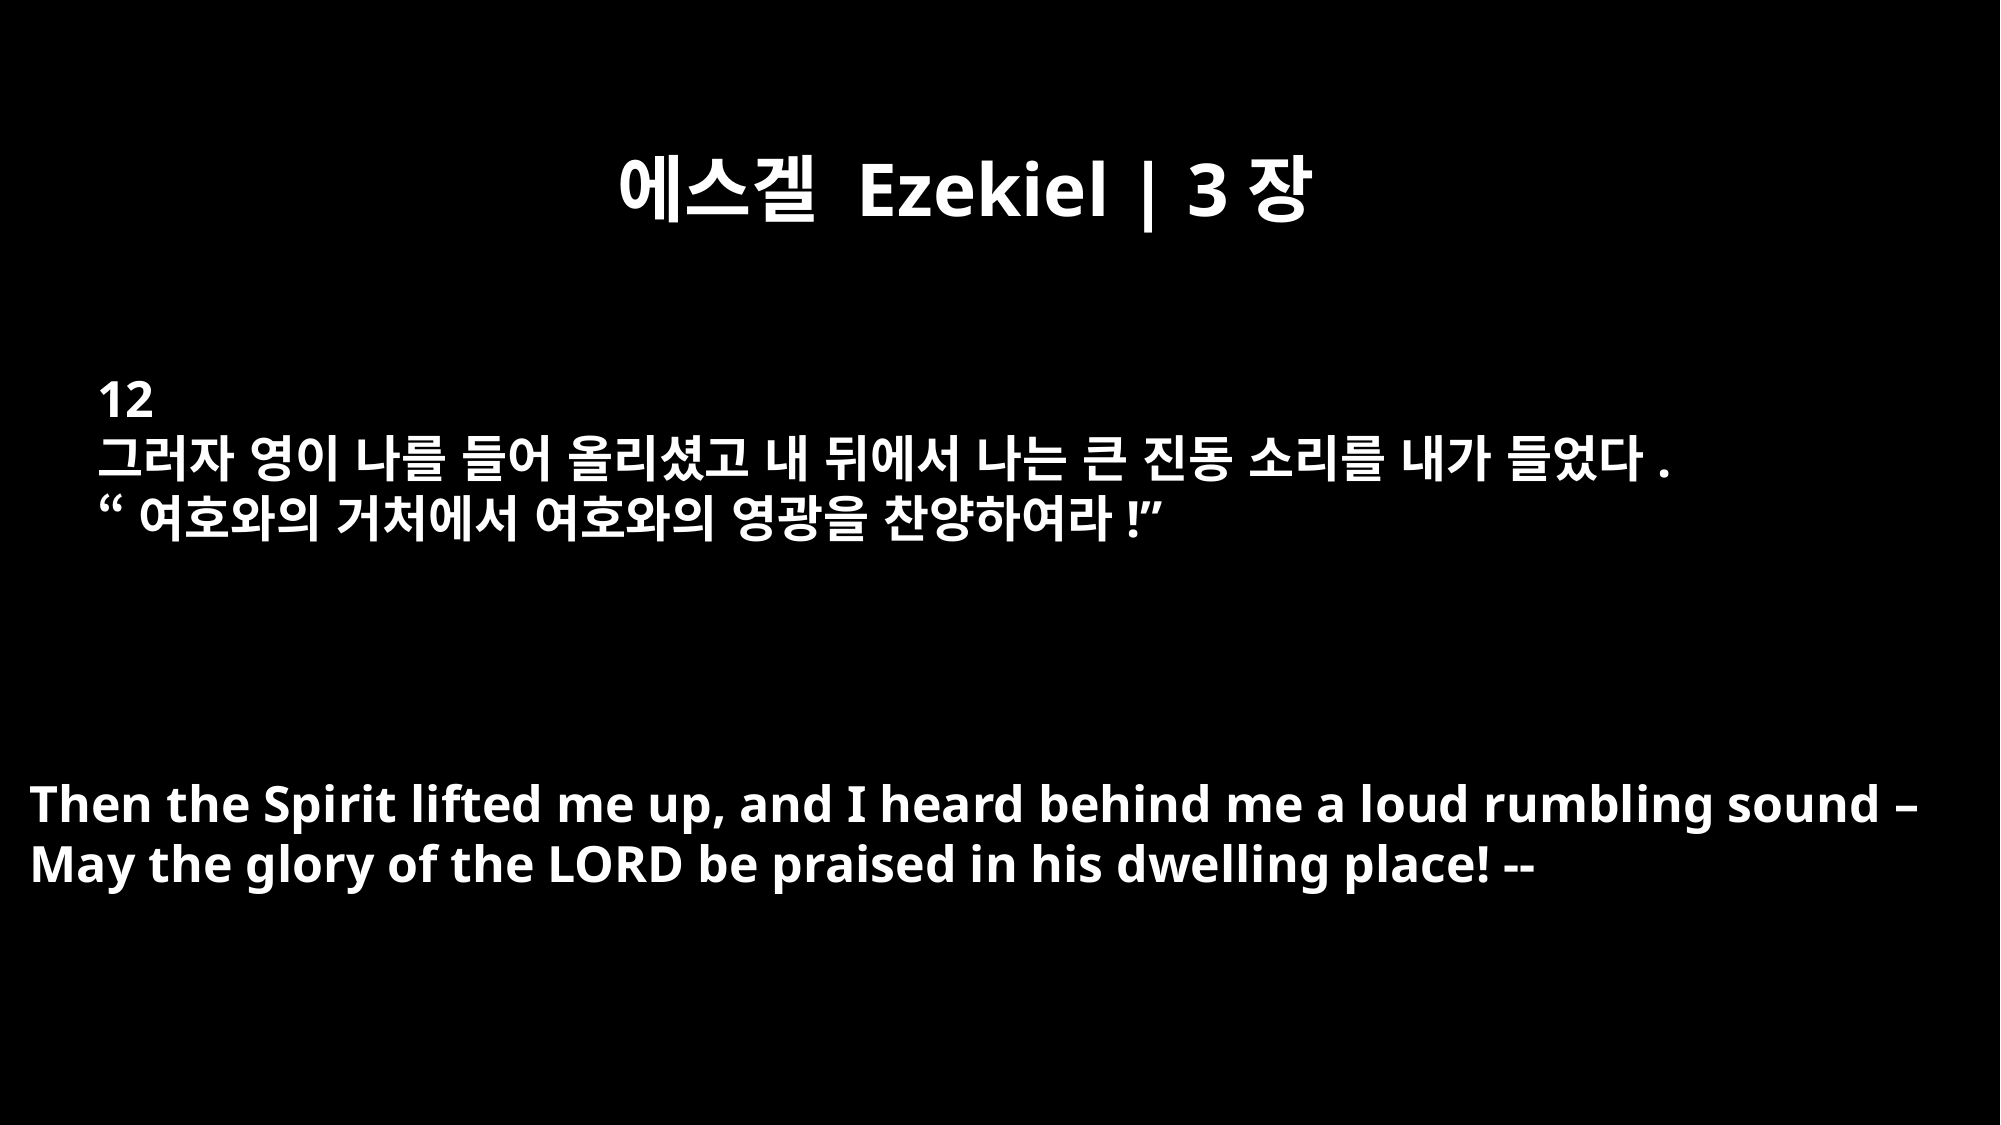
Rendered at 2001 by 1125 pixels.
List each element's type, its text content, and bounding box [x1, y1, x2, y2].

text_box Then the Spirit lifted me up, and I heard behind me a loud rumbling sound – May the glory of the LORD be praised in his dwelling place! -- [14, 764, 1948, 900]
text_box 에스겔 Ezekiel | 3장 [602, 136, 1330, 239]
text_box 12 그러자 영이 나를 들어 올리셨고 내 뒤에서 나는 큰 진동 소리를 내가 들었다. “여호와의 거처에서 여호와의 영광을 찬양하여라!” [82, 359, 1700, 555]
